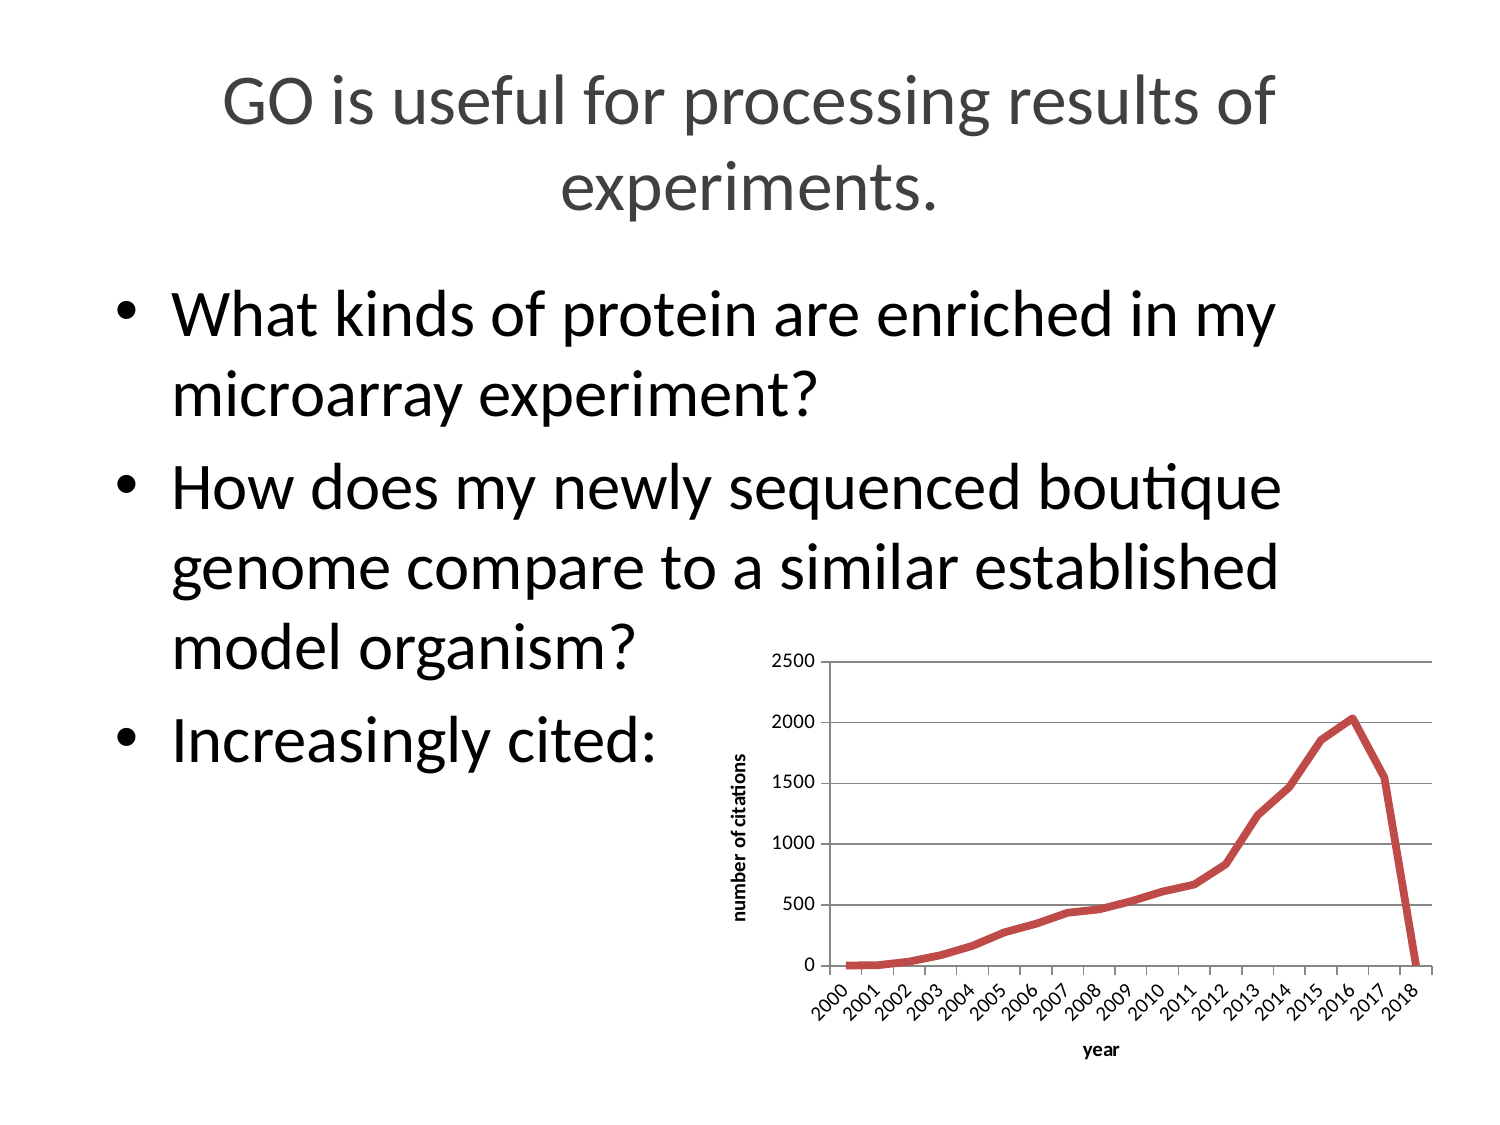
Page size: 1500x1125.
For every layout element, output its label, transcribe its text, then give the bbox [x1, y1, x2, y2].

title GO is useful for processing results of experiments. [75, 45, 1425, 233]
list What kinds of protein are enriched in my microarray experiment? How does my newly sequenced boutique genome compare to a similar established model organism? Increasingly cited: [99, 262, 1375, 938]
chart [696, 642, 1448, 1093]
